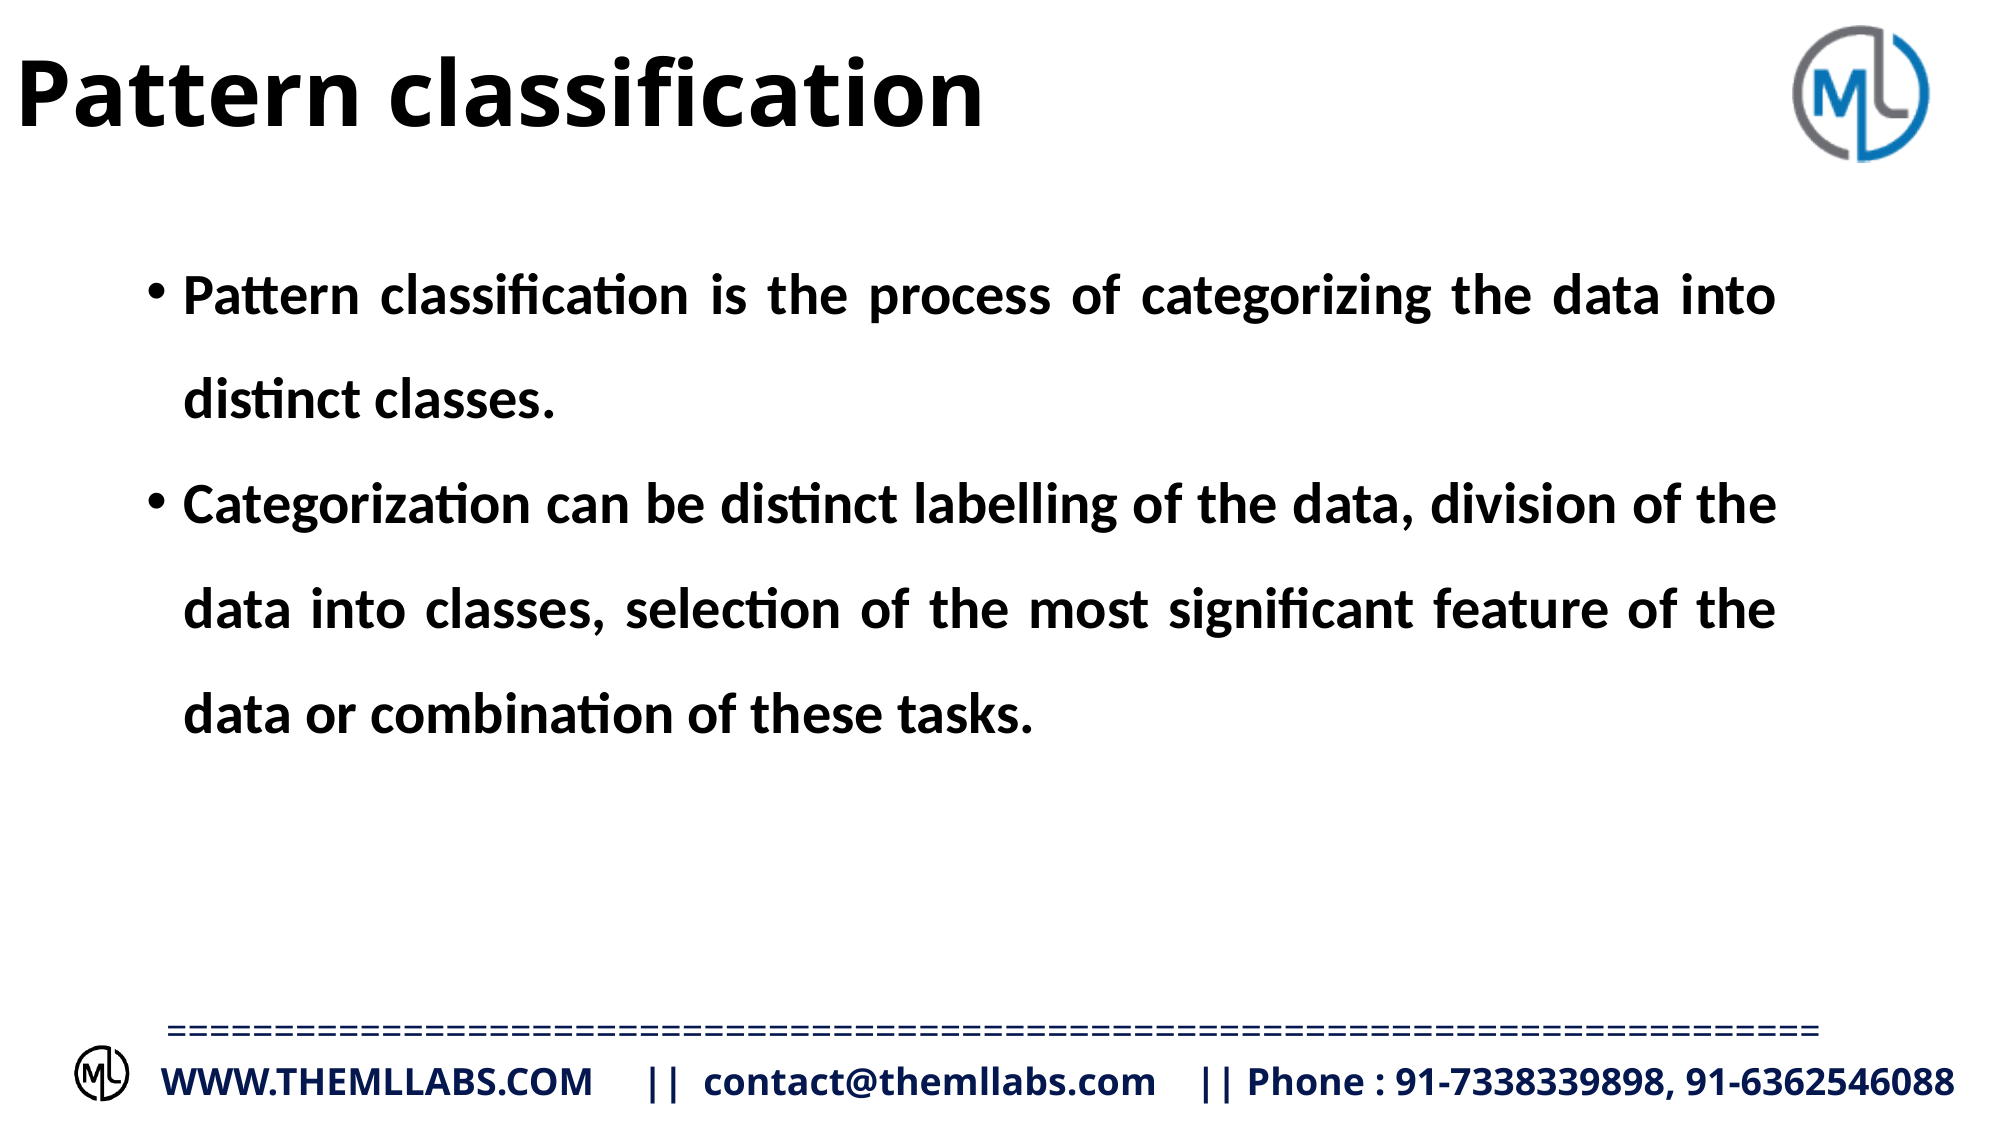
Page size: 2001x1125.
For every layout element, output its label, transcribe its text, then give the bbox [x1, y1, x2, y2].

picture [1792, 25, 1933, 163]
text_box WWW.THEMLLABS.COM || contact@themllabs.com || Phone : 91-7338339898, 91-6362546088 [146, 1050, 1973, 1111]
picture [71, 1042, 132, 1104]
text_box Pattern classification [0, 40, 1863, 214]
text_box Pattern classification is the process of categorizing the data into distinct classes. Categorization can be distinct labelling of the data, division of the data into classes, selection of the most significant feature of the data or combination of these tasks. [131, 213, 1793, 927]
text_box ============================================================================= [0, 999, 2000, 1060]
